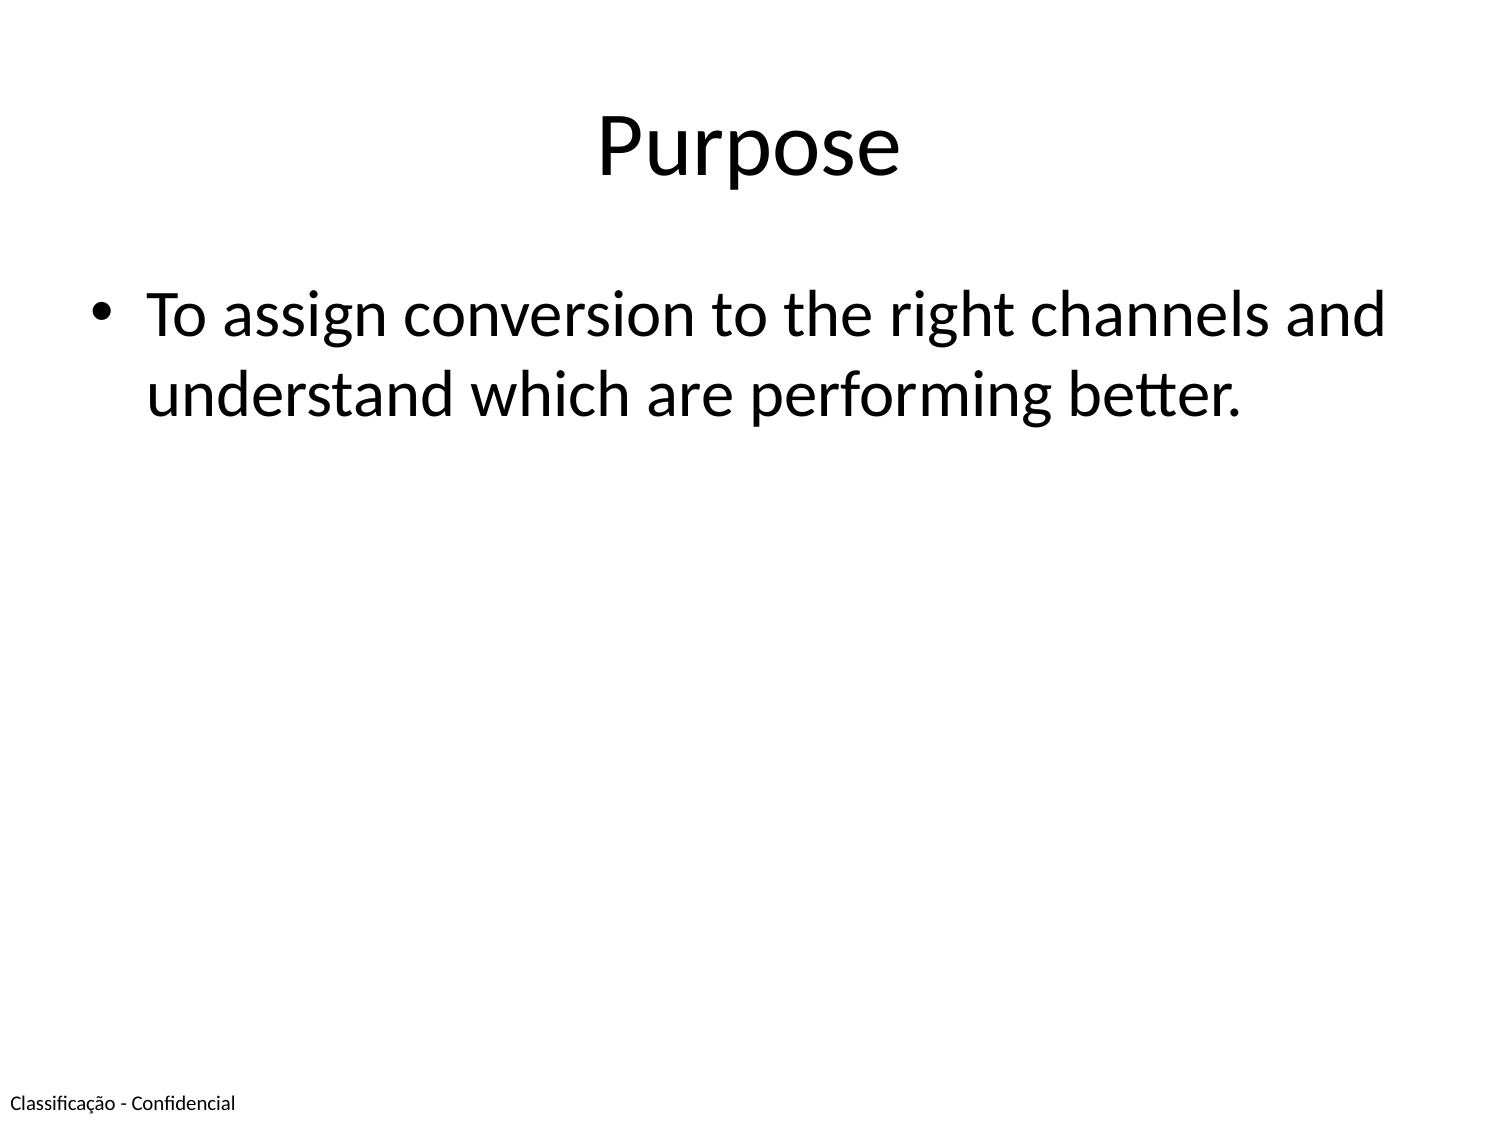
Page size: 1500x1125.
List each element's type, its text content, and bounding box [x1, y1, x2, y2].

title Purpose [75, 45, 1425, 233]
list To assign conversion to the right channels and understand which are performing better. [75, 262, 1425, 1005]
